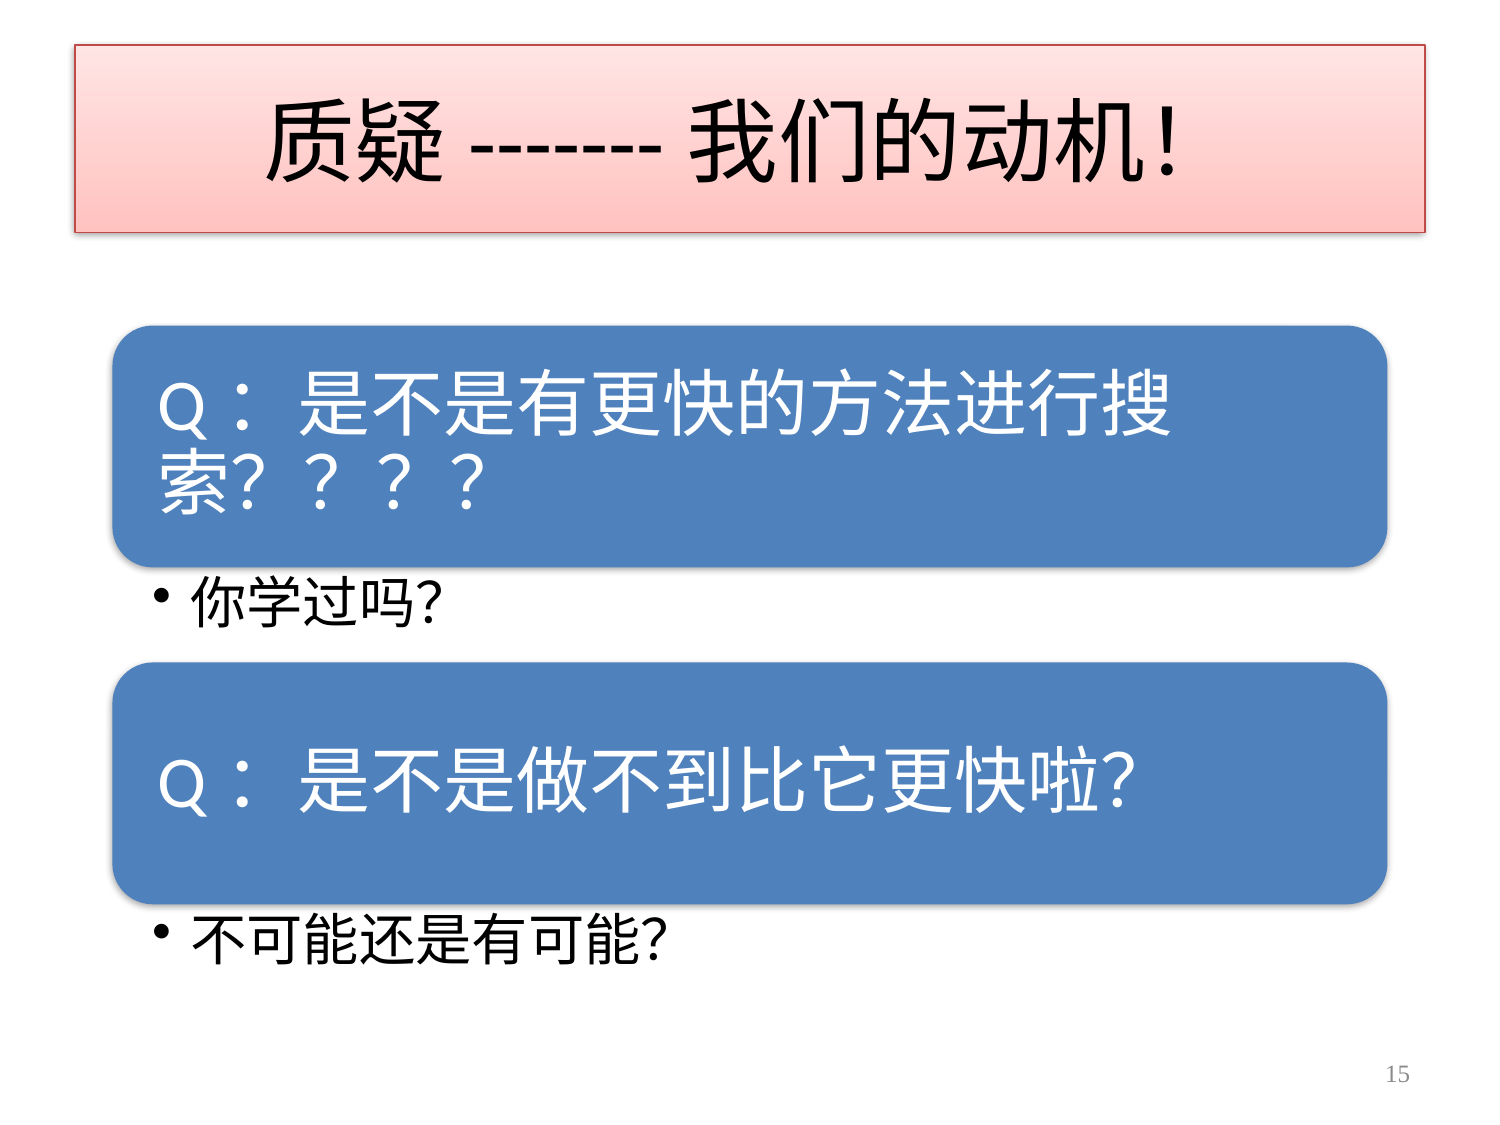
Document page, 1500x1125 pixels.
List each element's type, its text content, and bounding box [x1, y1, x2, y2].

title 质疑-------我们的动机！ [74, 44, 1426, 233]
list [112, 324, 1388, 1001]
slide_number 15 [1074, 1042, 1425, 1103]
